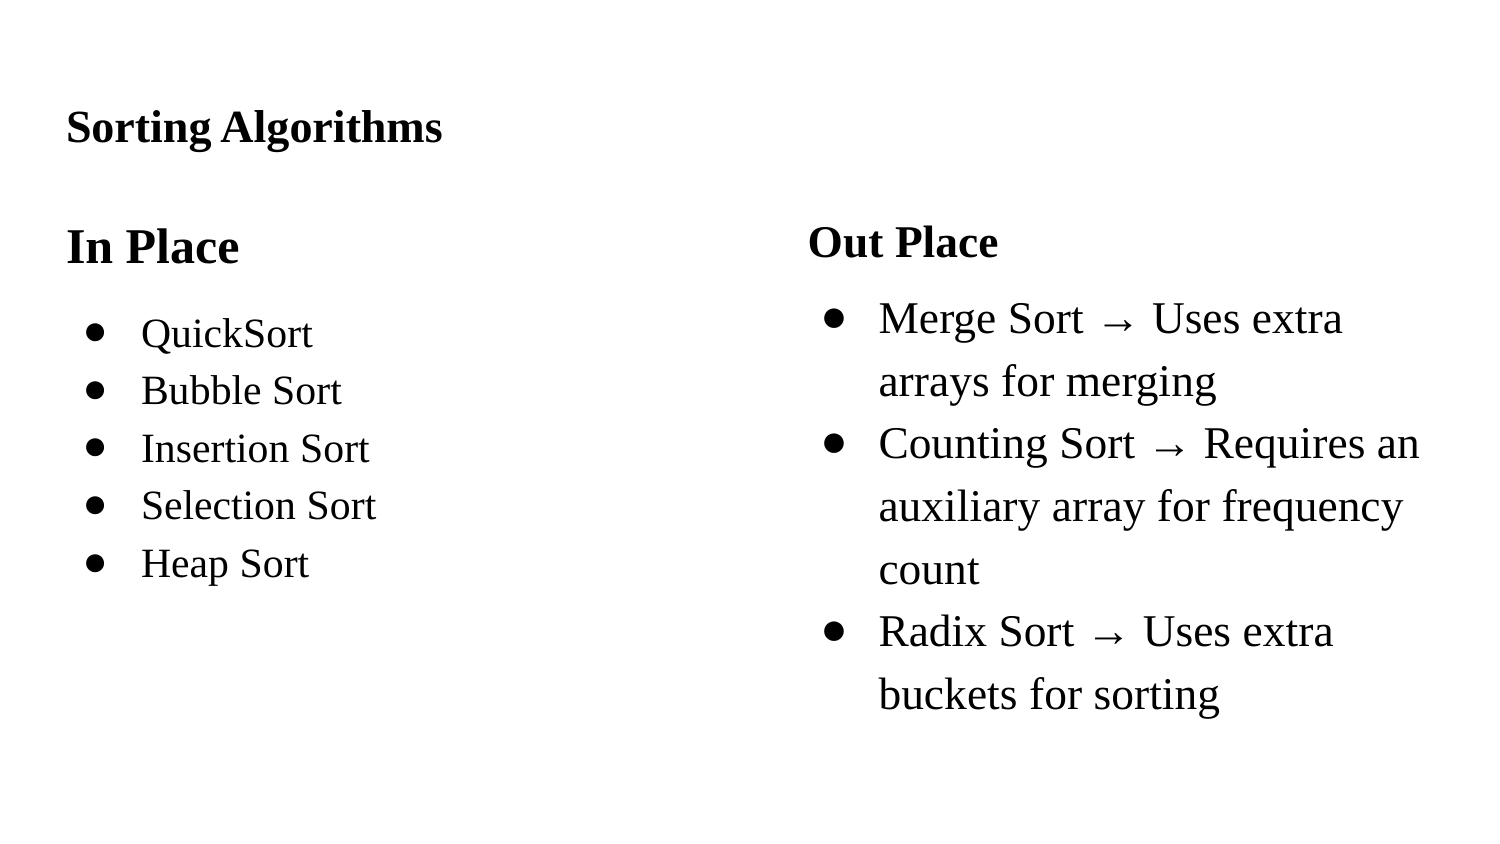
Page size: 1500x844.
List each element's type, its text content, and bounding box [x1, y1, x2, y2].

title Sorting Algorithms [51, 72, 1449, 167]
list In Place QuickSort Bubble Sort Insertion Sort Selection Sort Heap Sort [51, 189, 708, 750]
list Out Place Merge Sort → Uses extra arrays for merging Counting Sort → Requires an auxiliary array for frequency count Radix Sort → Uses extra buckets for sorting [792, 189, 1449, 750]
